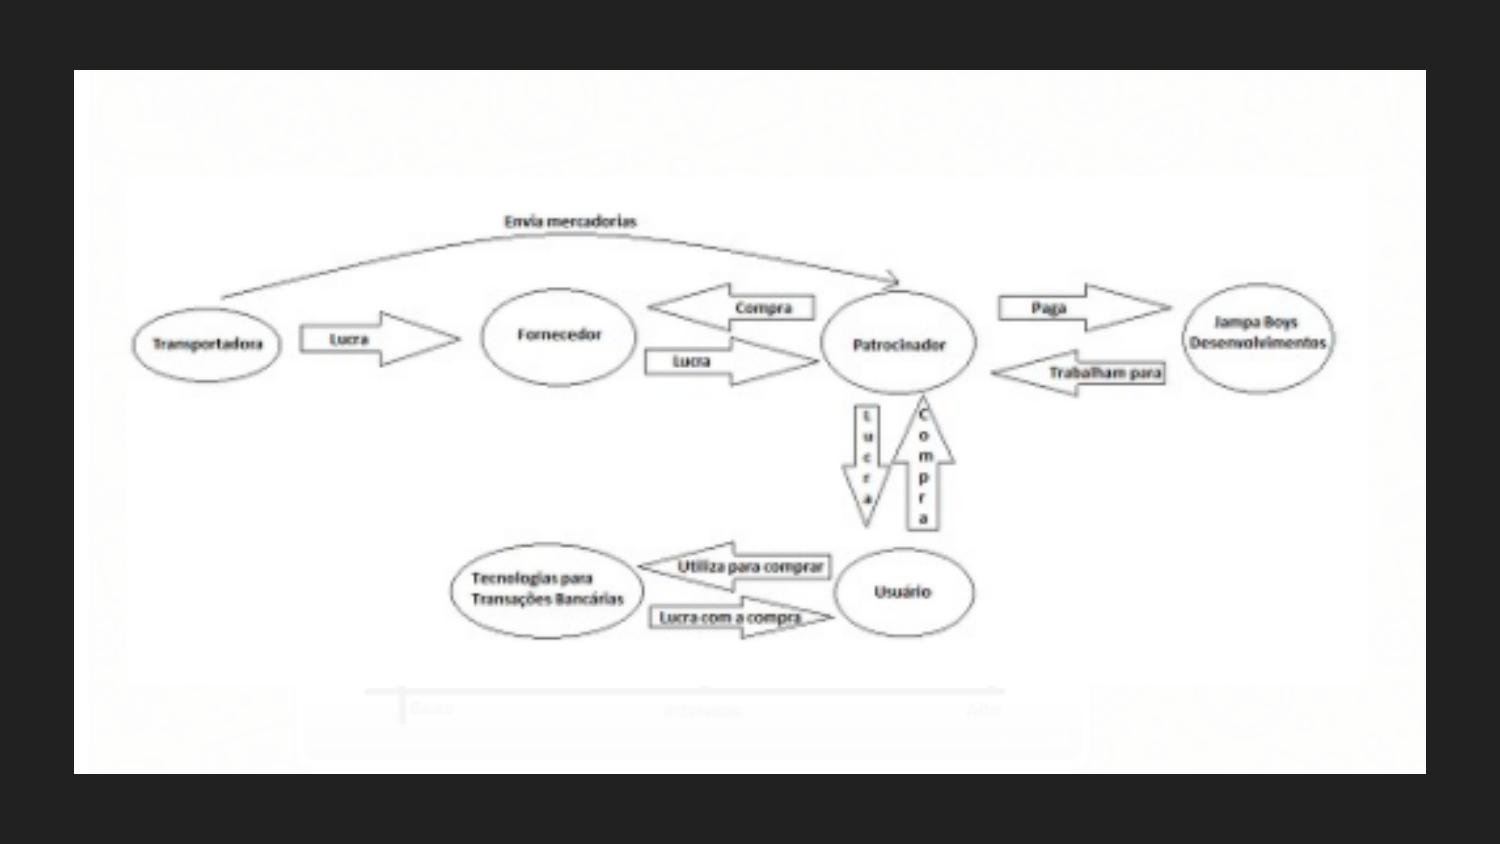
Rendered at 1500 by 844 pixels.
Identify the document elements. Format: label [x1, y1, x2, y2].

picture [74, 70, 1426, 774]
